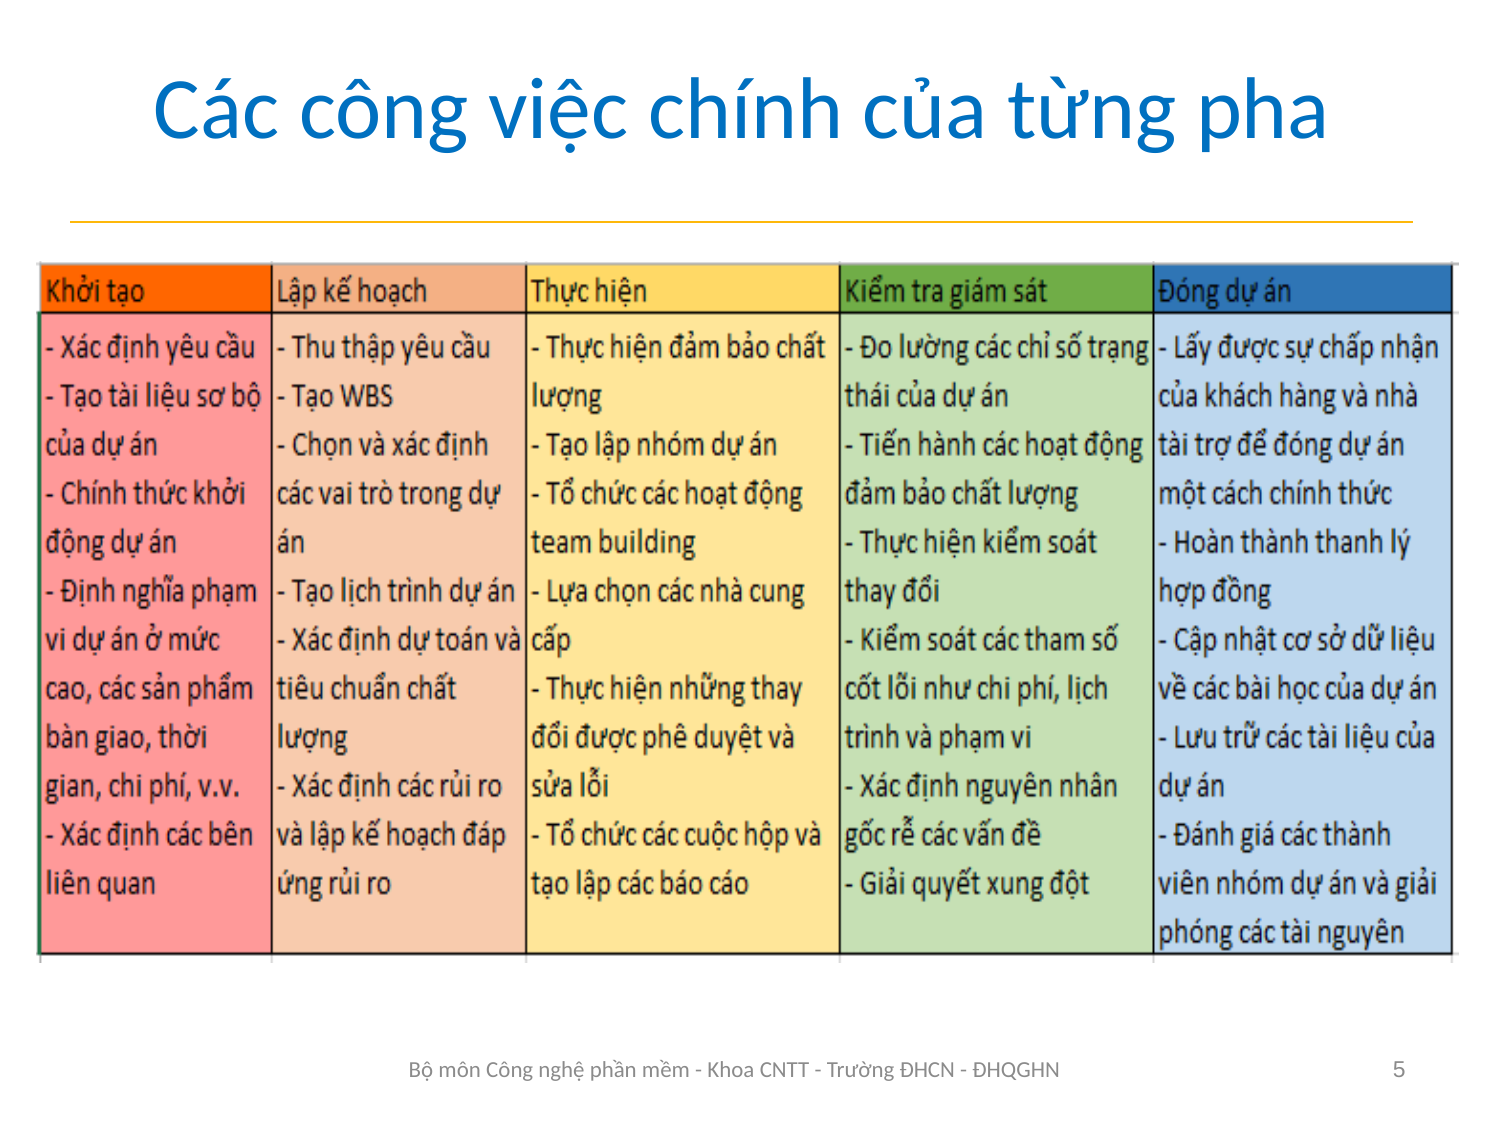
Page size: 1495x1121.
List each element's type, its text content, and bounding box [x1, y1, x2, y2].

footer Bộ môn Công nghệ phần mềm - Khoa CNTT - Trường ĐHCN - ĐHQGHN [372, 1038, 1071, 1099]
picture [35, 261, 1459, 963]
slide_number 5 [1071, 1038, 1420, 1099]
title Các công việc chính của từng pha [69, 10, 1416, 198]
